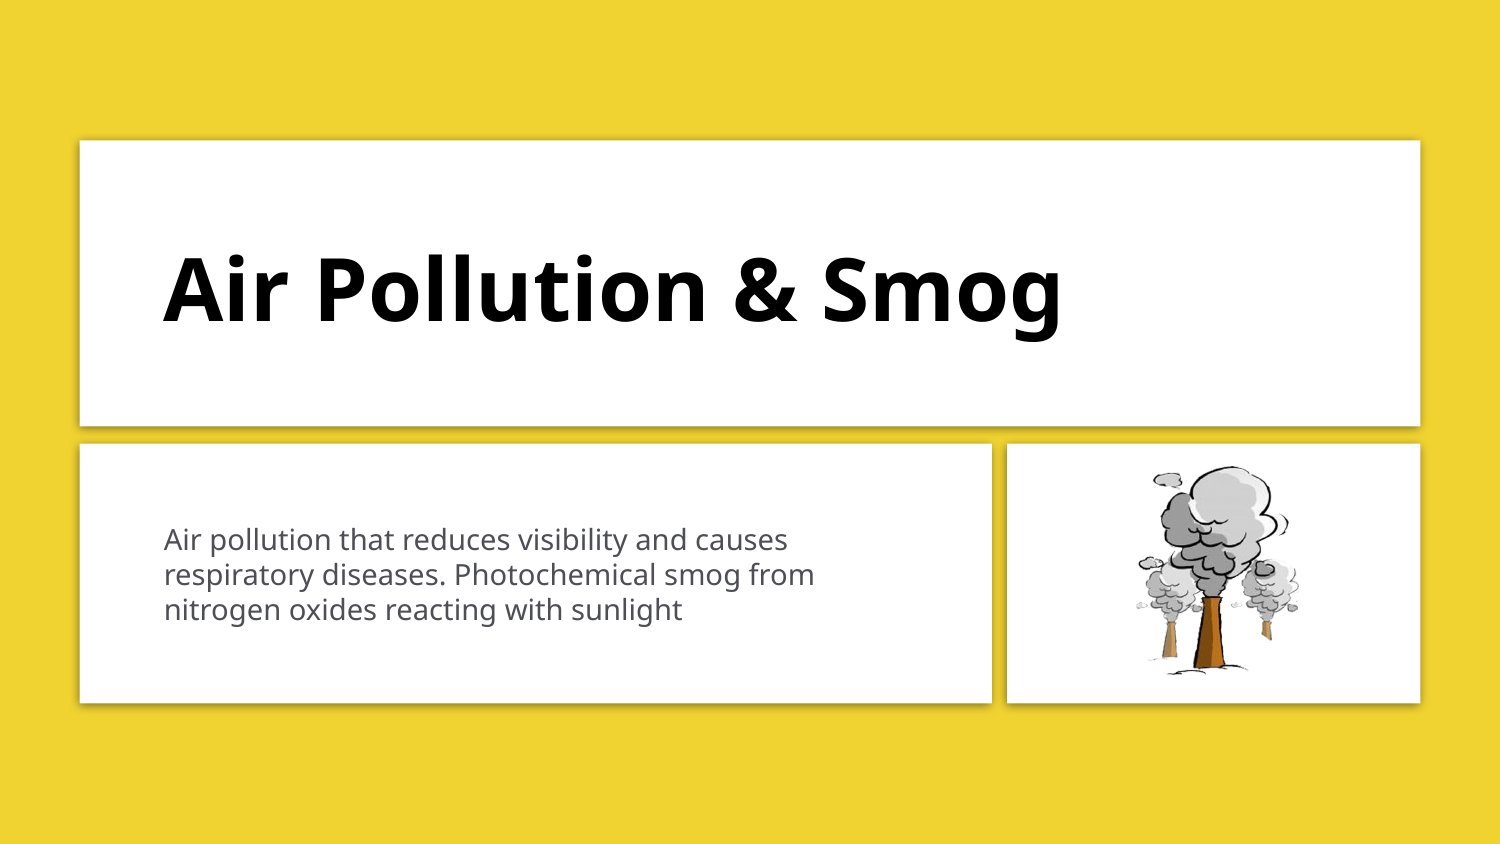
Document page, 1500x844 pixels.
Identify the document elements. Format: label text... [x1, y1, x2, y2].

text_box [79, 140, 1421, 427]
title Air Pollution & Smog [148, 180, 1219, 392]
text_box [1007, 443, 1421, 704]
subtitle Air pollution that reduces visibility and causes respiratory diseases. Photochemical smog from nitrogen oxides reacting with sunlight [148, 503, 937, 644]
text_box [79, 443, 992, 704]
picture [1114, 466, 1323, 675]
